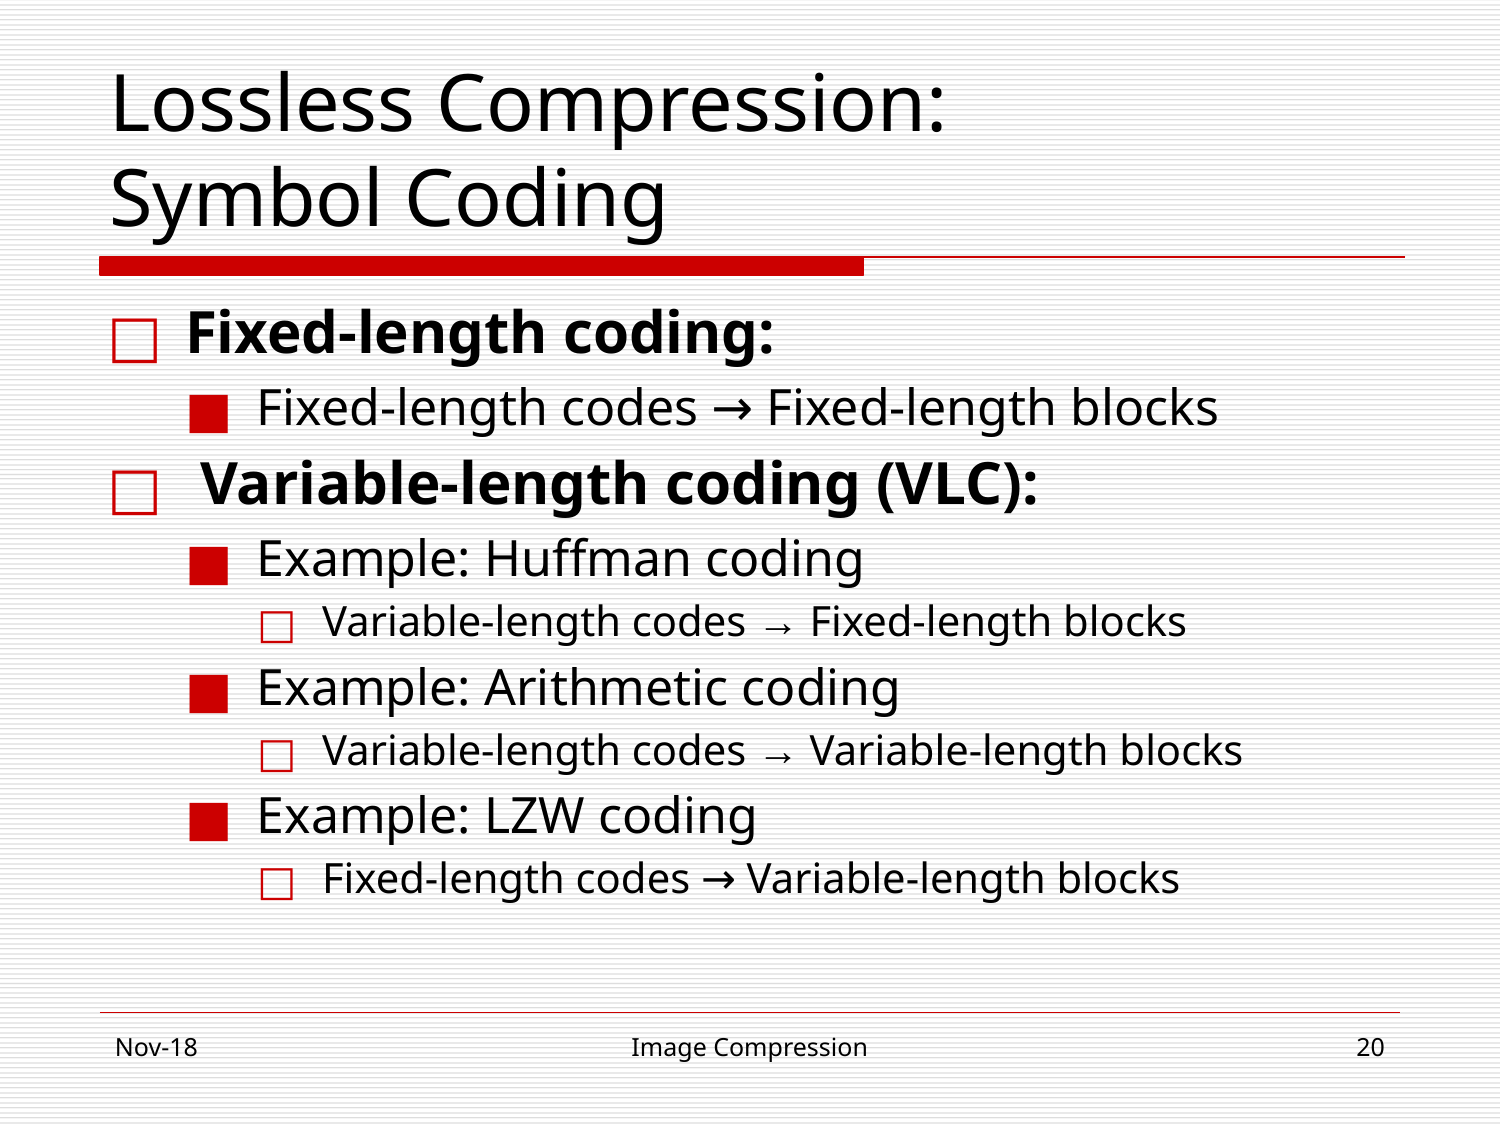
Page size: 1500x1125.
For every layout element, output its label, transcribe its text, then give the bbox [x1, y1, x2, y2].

slide_number Nov-18 [99, 1024, 425, 1103]
picture [0, 0, 1500, 1125]
list Fixed-length coding: Fixed-length codes → Fixed-length blocks Variable-length coding (VLC): Example: Huffman coding Variable-length codes → Fixed-length blocks Example: Arithmetic coding Variable-length codes → Variable-length blocks Example: LZW coding Fixed-length codes → Variable-length blocks [92, 287, 1406, 988]
slide_number ‹#› [1074, 1024, 1400, 1103]
footer Image Compression [512, 1024, 988, 1103]
title Lossless Compression: Symbol Coding [94, 50, 1407, 250]
